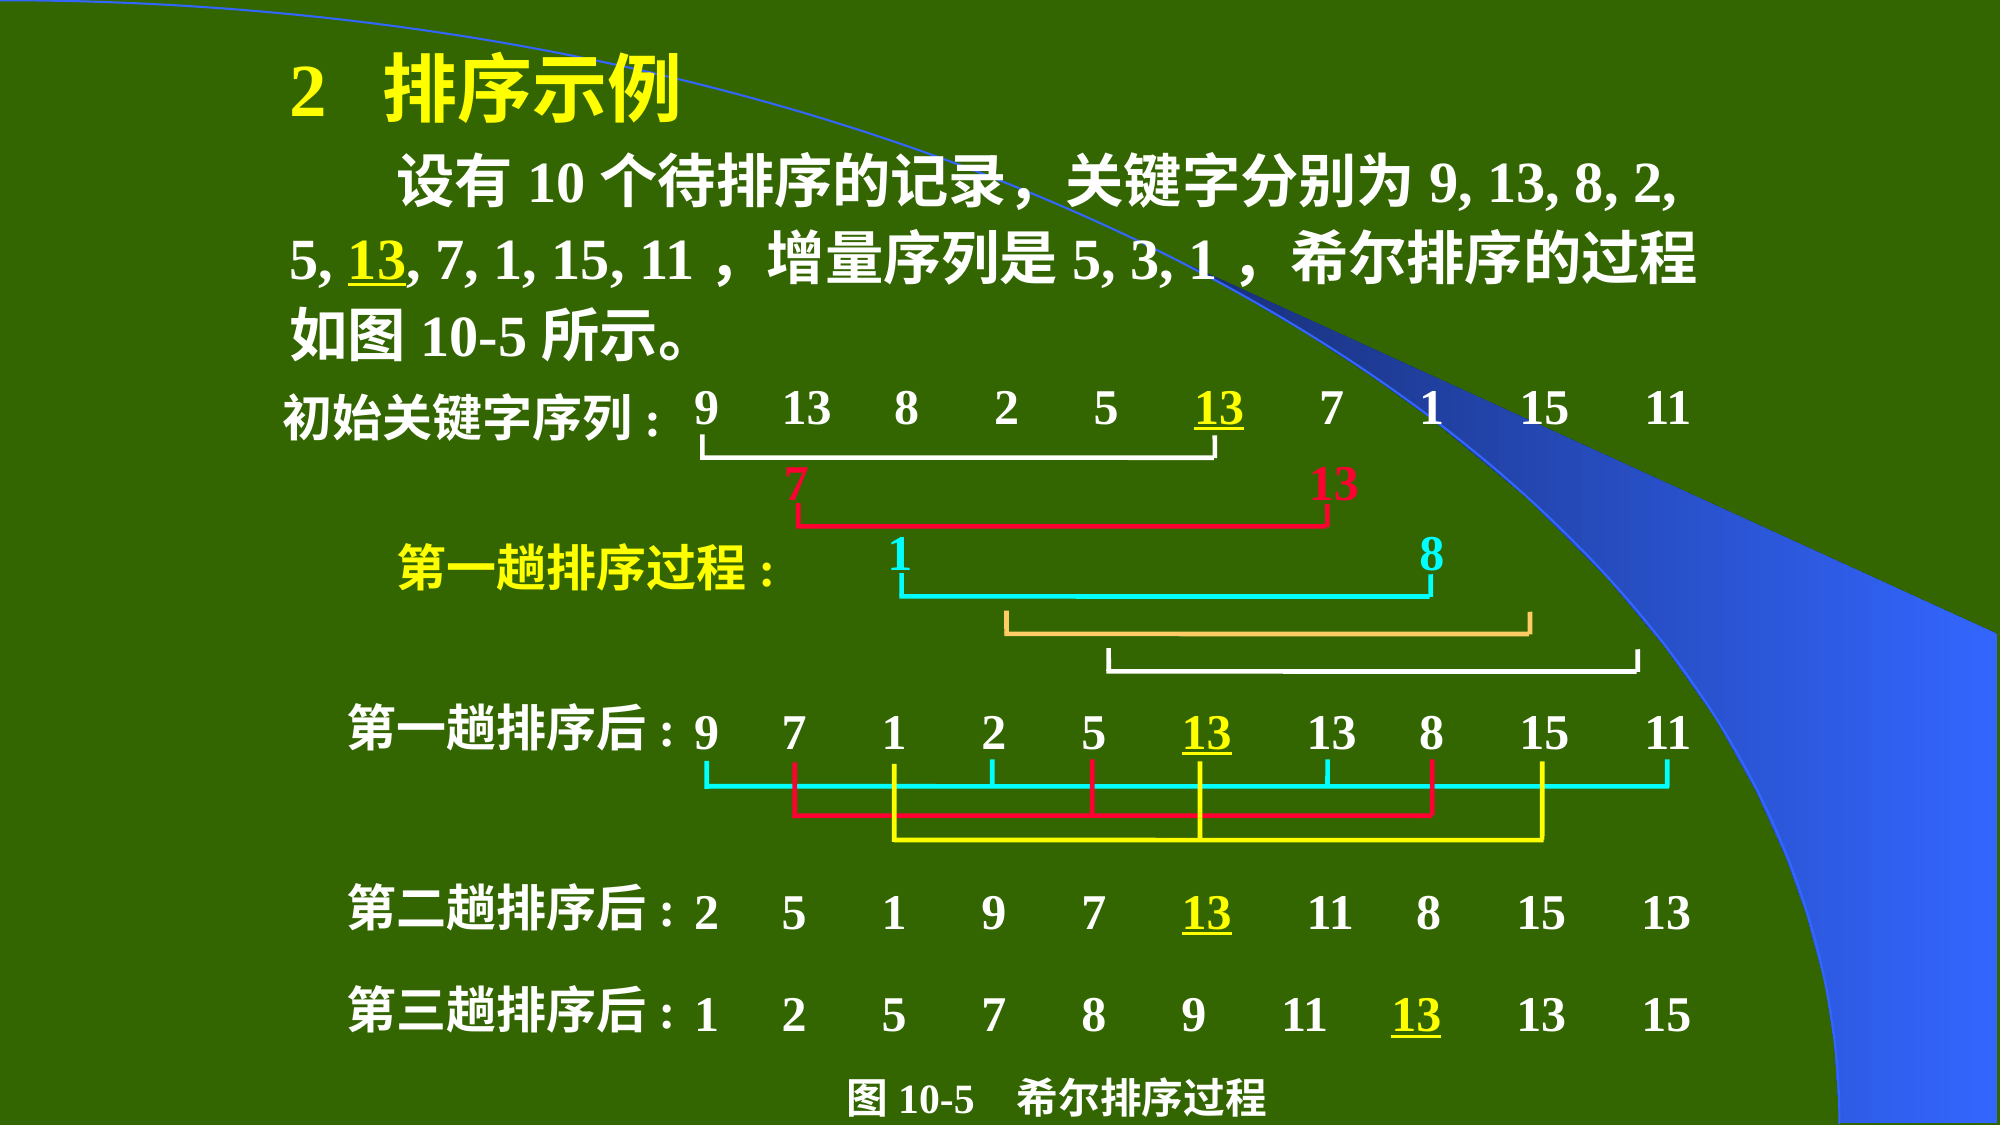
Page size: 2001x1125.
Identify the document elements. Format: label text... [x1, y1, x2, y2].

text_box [267, 371, 1707, 1125]
list 2 排序示例 设有10个待排序的记录，关键字分别为9, 13, 8, 2, 5, 13, 7, 1, 15, 11，增量序列是5, 3, 1，希尔排序的过程如图10-5所示。 [274, 24, 1738, 386]
